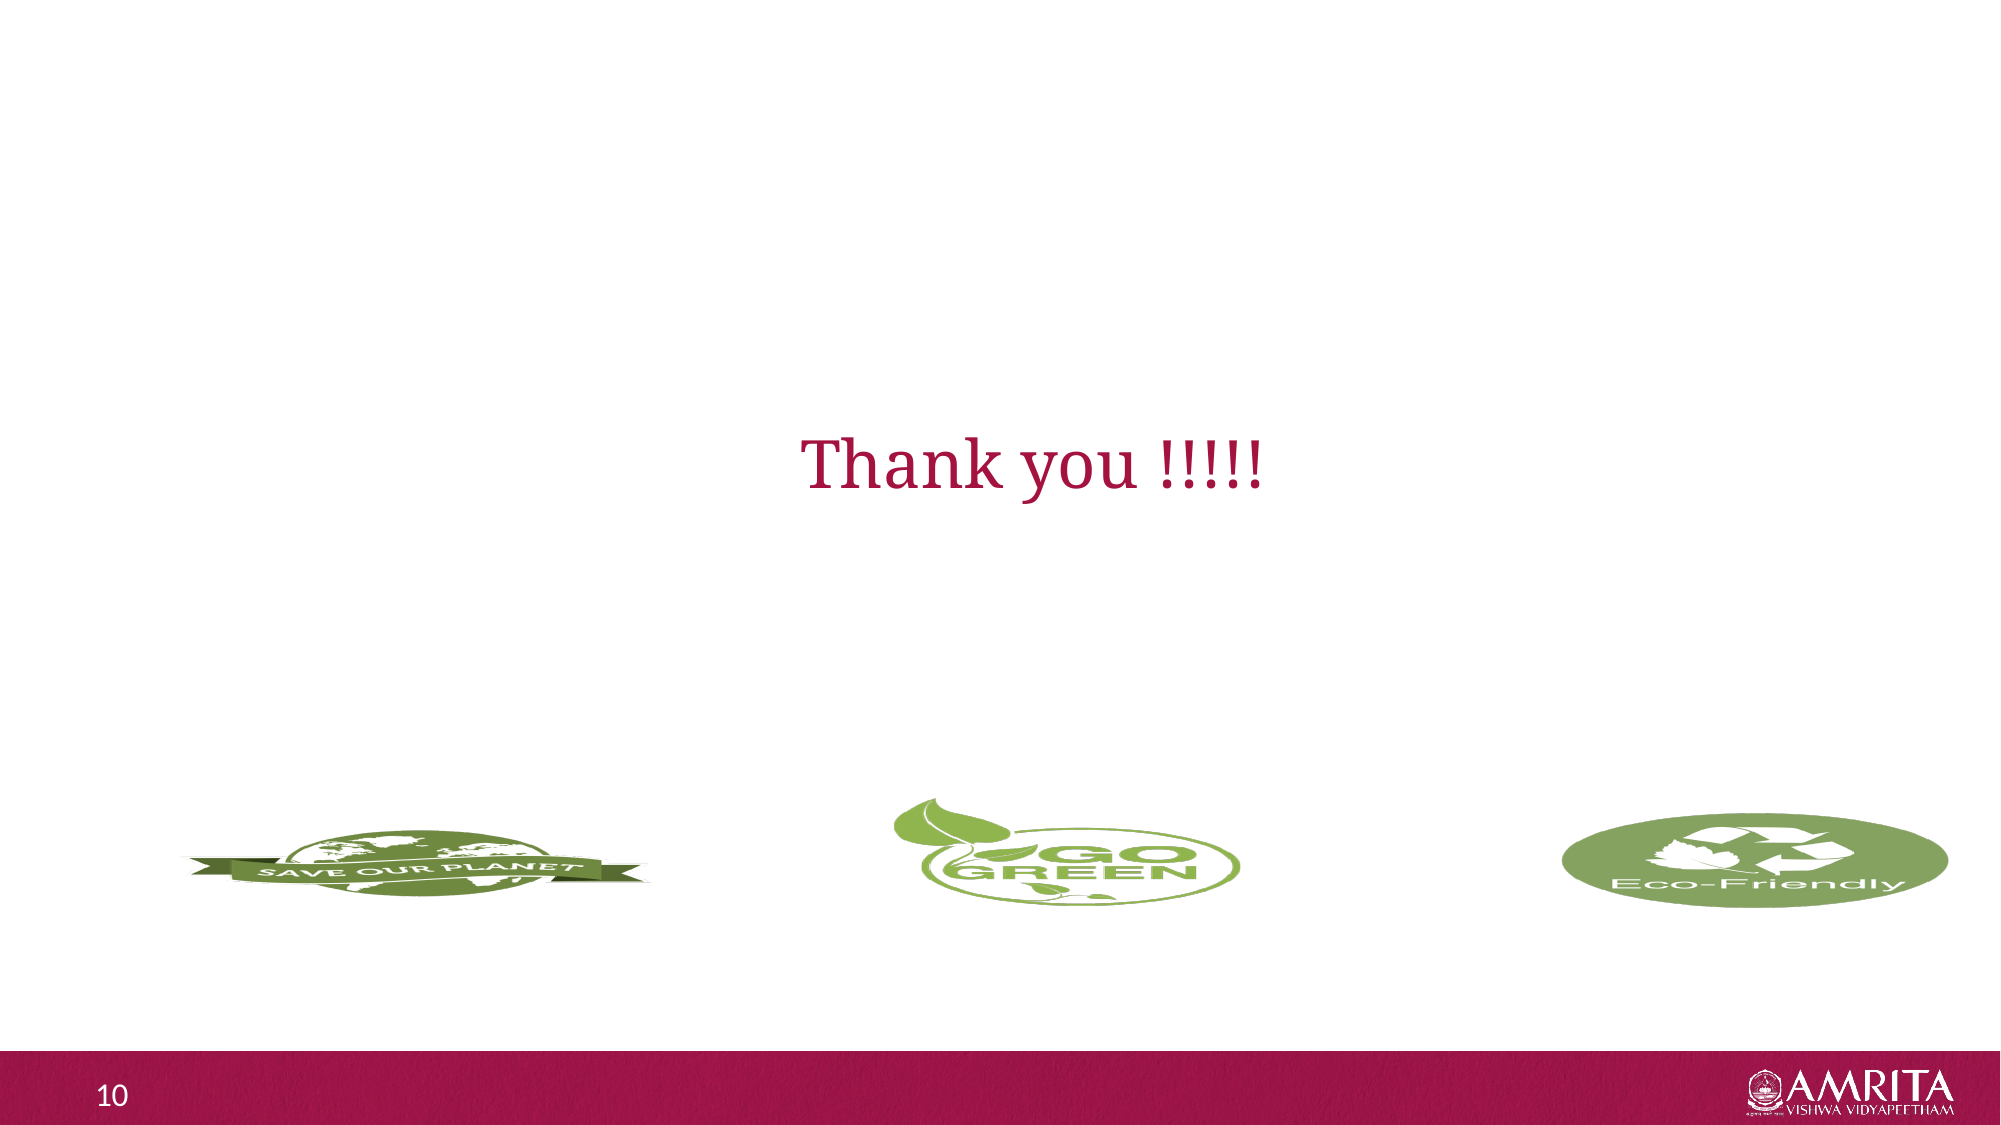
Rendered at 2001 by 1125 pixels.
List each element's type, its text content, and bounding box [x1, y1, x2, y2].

title Thank you !!!!! [785, 431, 1284, 502]
slide_number 10 [19, 1062, 144, 1123]
picture [0, 1051, 2001, 1125]
picture [156, 792, 1953, 933]
